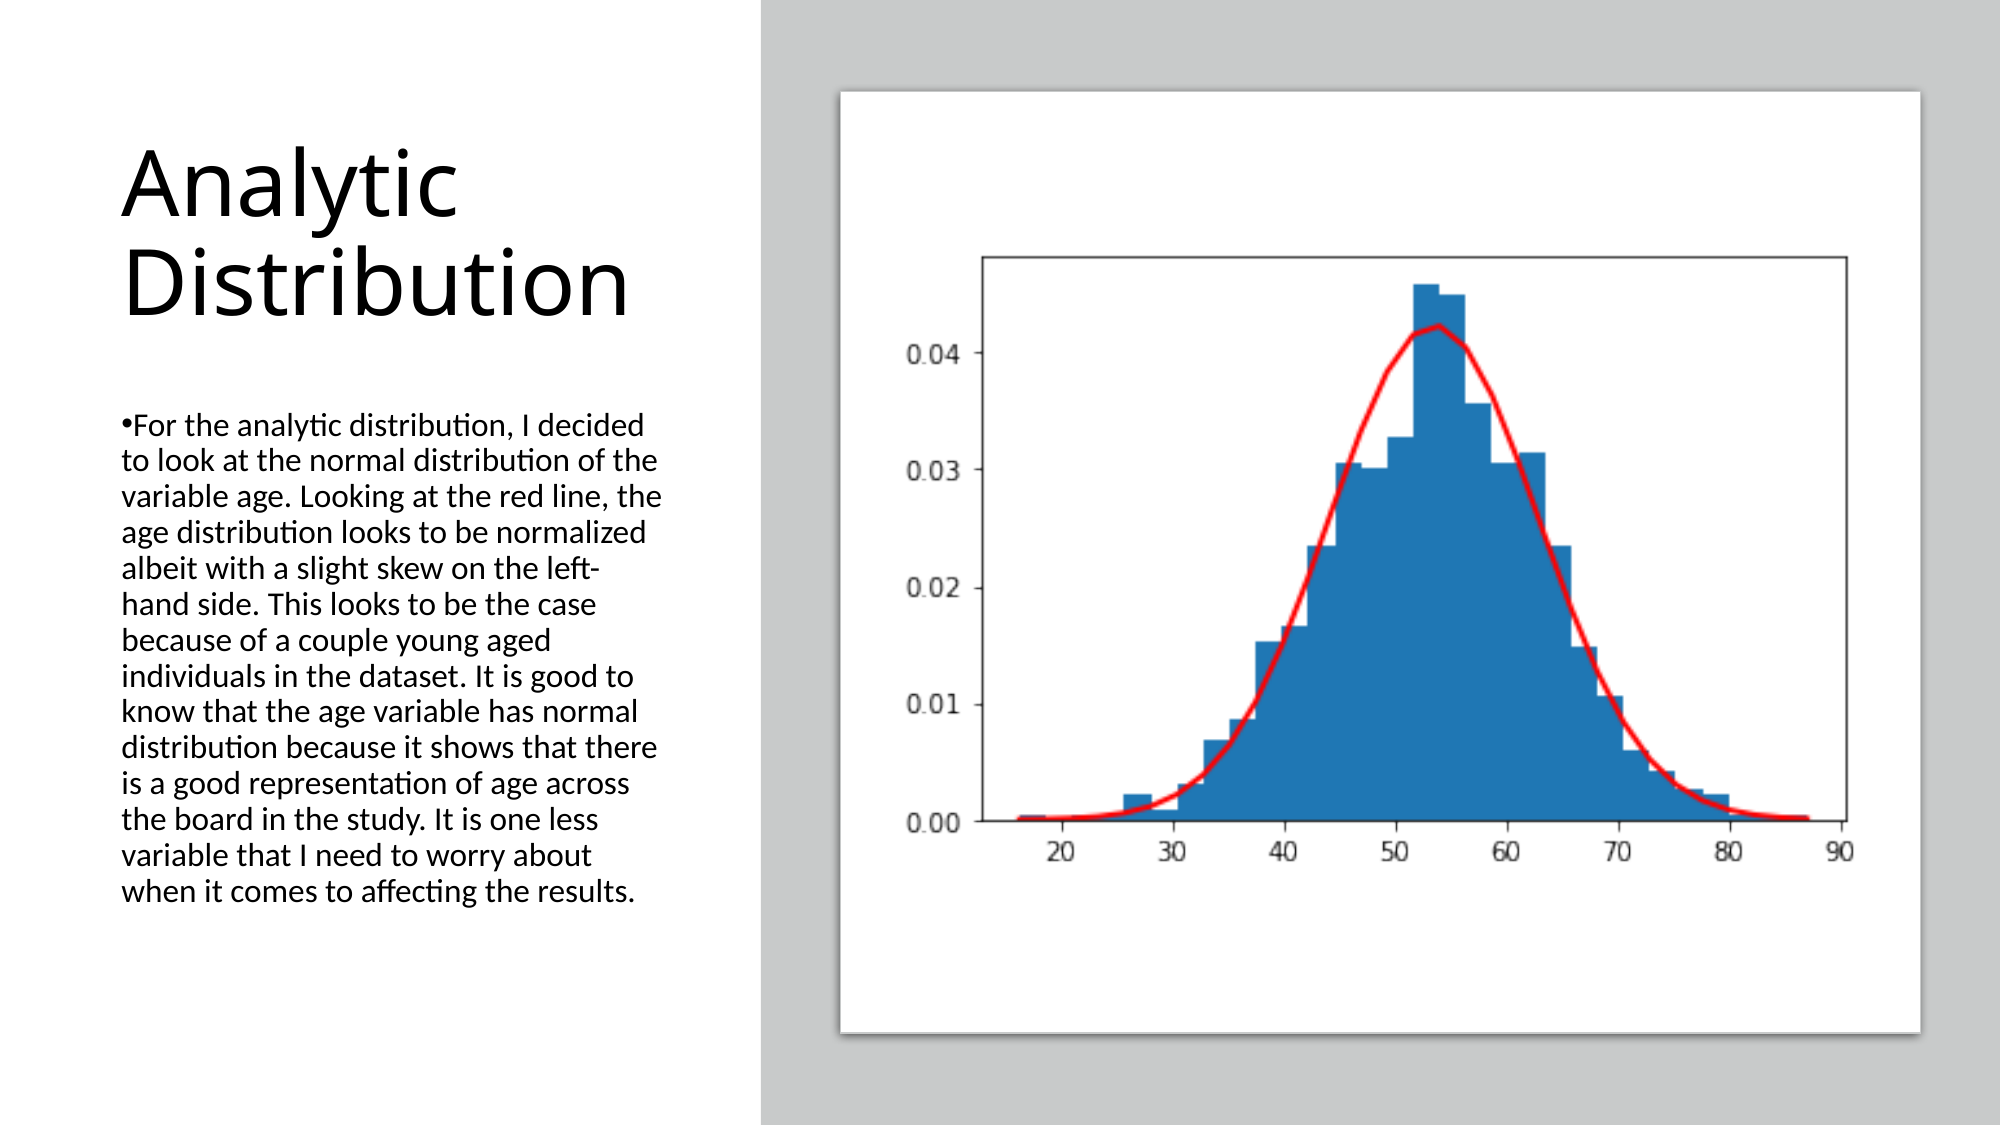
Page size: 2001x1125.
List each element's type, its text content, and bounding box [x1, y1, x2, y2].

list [886, 241, 1875, 883]
text_box [760, 0, 2000, 1125]
title Analytic Distribution [106, 103, 682, 370]
text_box [839, 90, 1922, 1034]
text_box For the analytic distribution, I decided to look at the normal distribution of the variable age. Looking at the red line, the age distribution looks to be normalized albeit with a slight skew on the left-hand side. This looks to be the case because of a couple young aged individuals in the dataset. It is good to know that the age variable has normal distribution because it shows that there is a good representation of age across the board in the study. It is one less variable that I need to worry about when it comes to affecting the results. [106, 399, 682, 1021]
